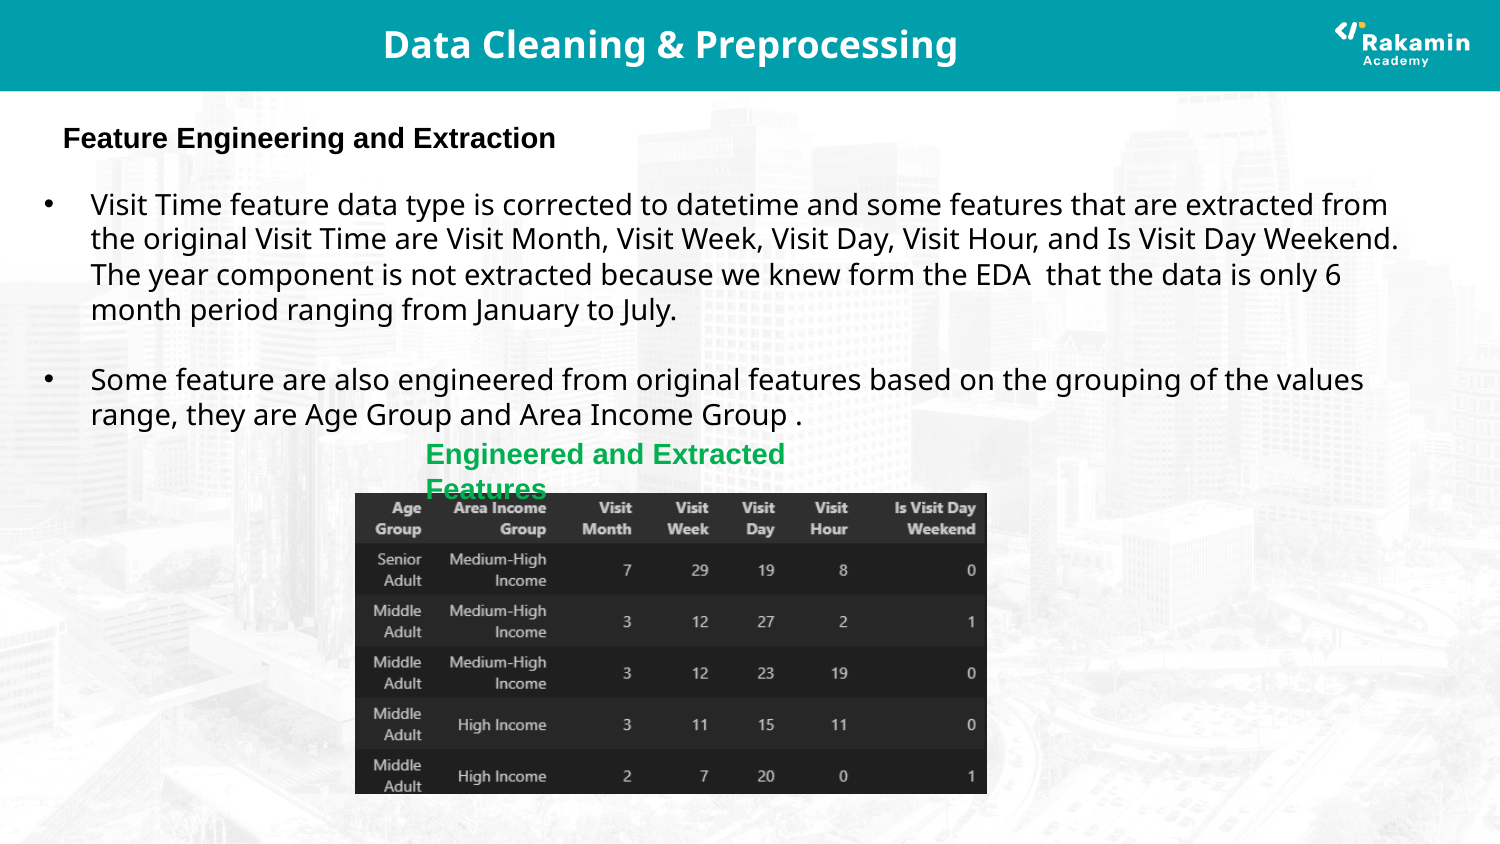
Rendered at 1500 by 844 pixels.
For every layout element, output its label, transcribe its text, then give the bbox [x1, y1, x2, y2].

title Data Cleaning & Preprocessing [0, 6, 1342, 92]
text_box Feature Engineering and Extraction [29, 98, 1470, 172]
text_box Engineered and Extracted Features [410, 427, 931, 491]
picture [0, 0, 1500, 844]
text_box Visit Time feature data type is corrected to datetime and some features that are extracted from the original Visit Time are Visit Month, Visit Week, Visit Day, Visit Hour, and Is Visit Day Weekend. The year component is not extracted because we knew form the EDA that the data is only 6 month period ranging from January to July. Some feature are also engineered from original features based on the grouping of the values range, they are Age Group and Area Income Group . [29, 178, 1449, 439]
